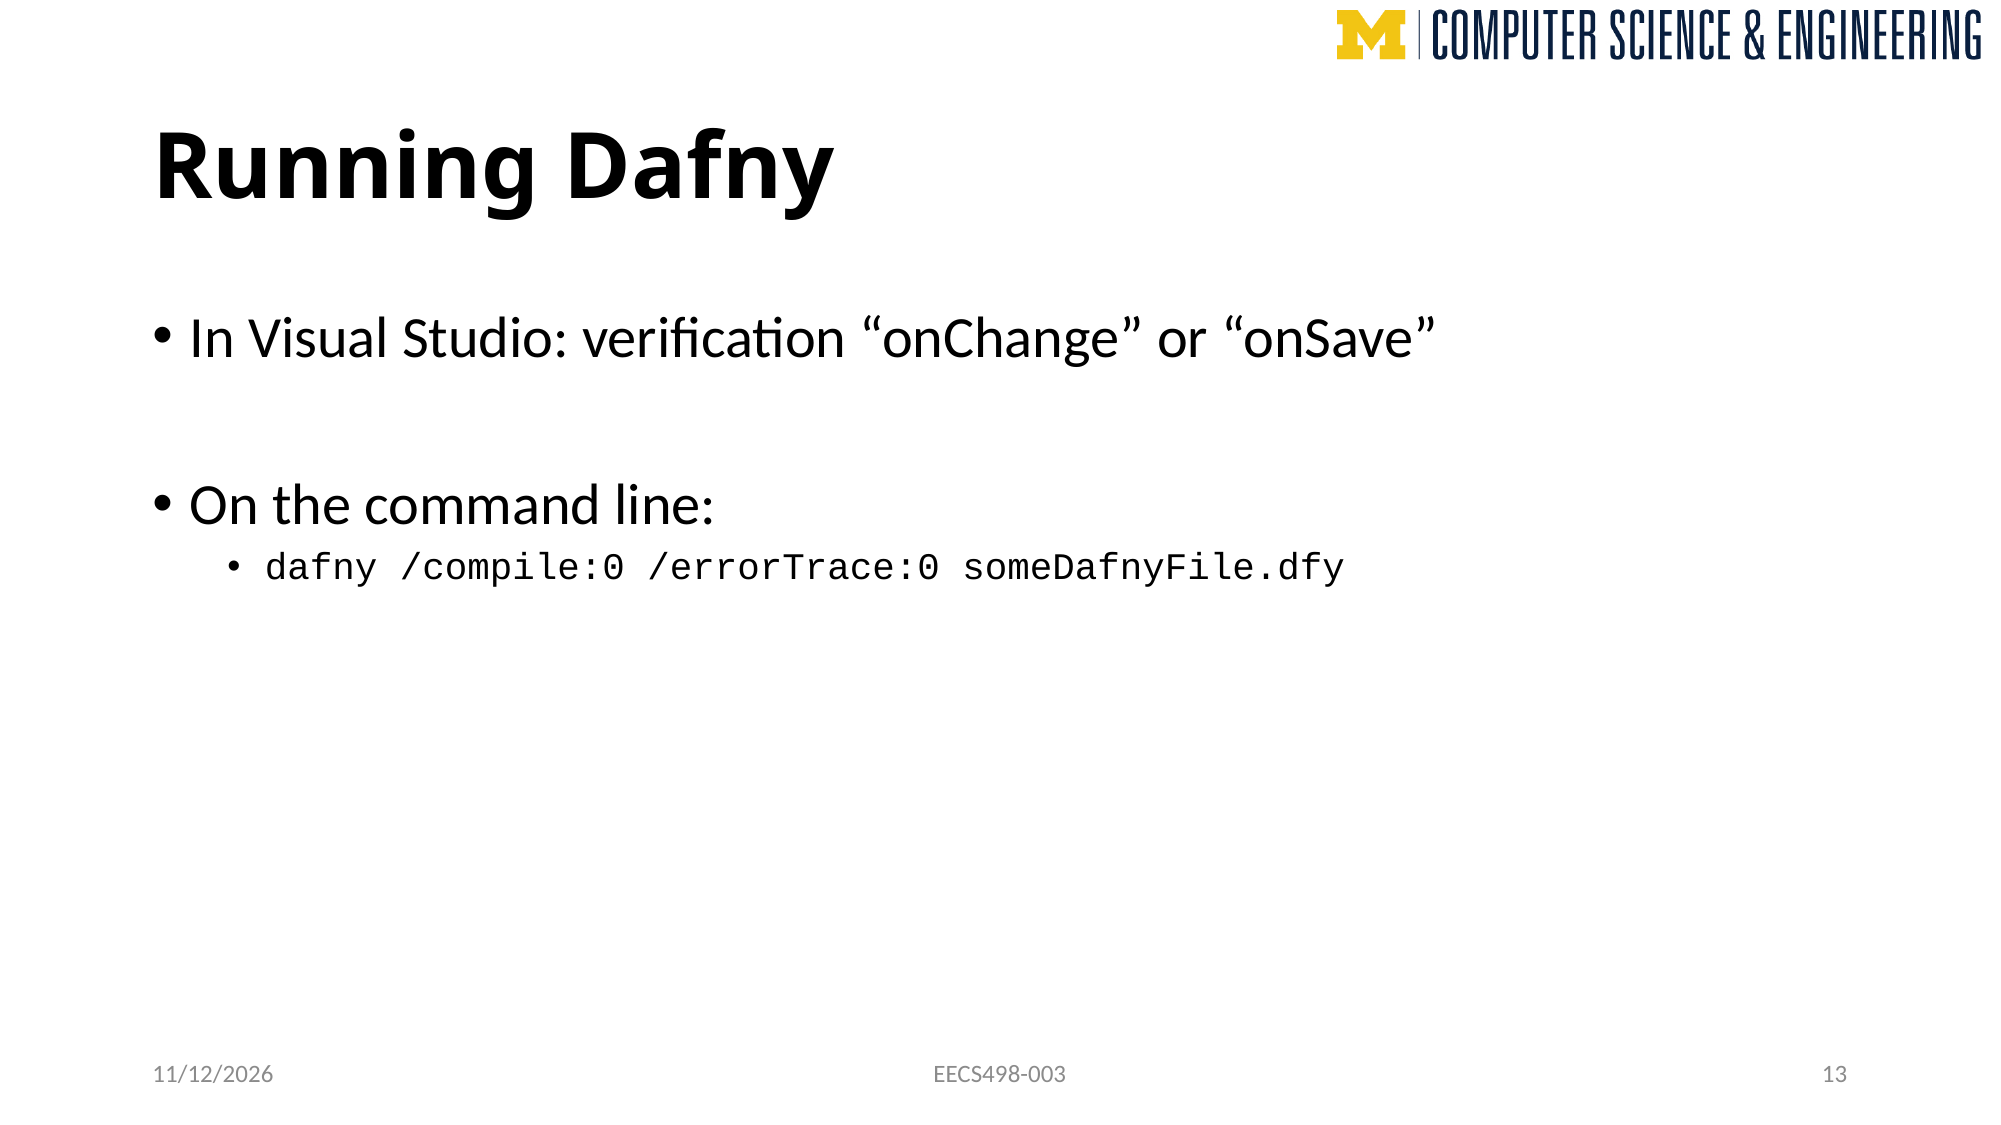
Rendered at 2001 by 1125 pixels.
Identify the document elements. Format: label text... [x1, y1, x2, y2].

list In Visual Studio: verification “onChange” or “onSave” On the command line: dafny /compile:0 /errorTrace:0 someDafnyFile.dfy [137, 299, 1863, 1014]
picture [1337, 9, 1981, 60]
slide_number 13 [1412, 1042, 1863, 1103]
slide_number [137, 1042, 588, 1103]
footer EECS498-003 [662, 1042, 1338, 1103]
title Running Dafny [137, 59, 1863, 278]
